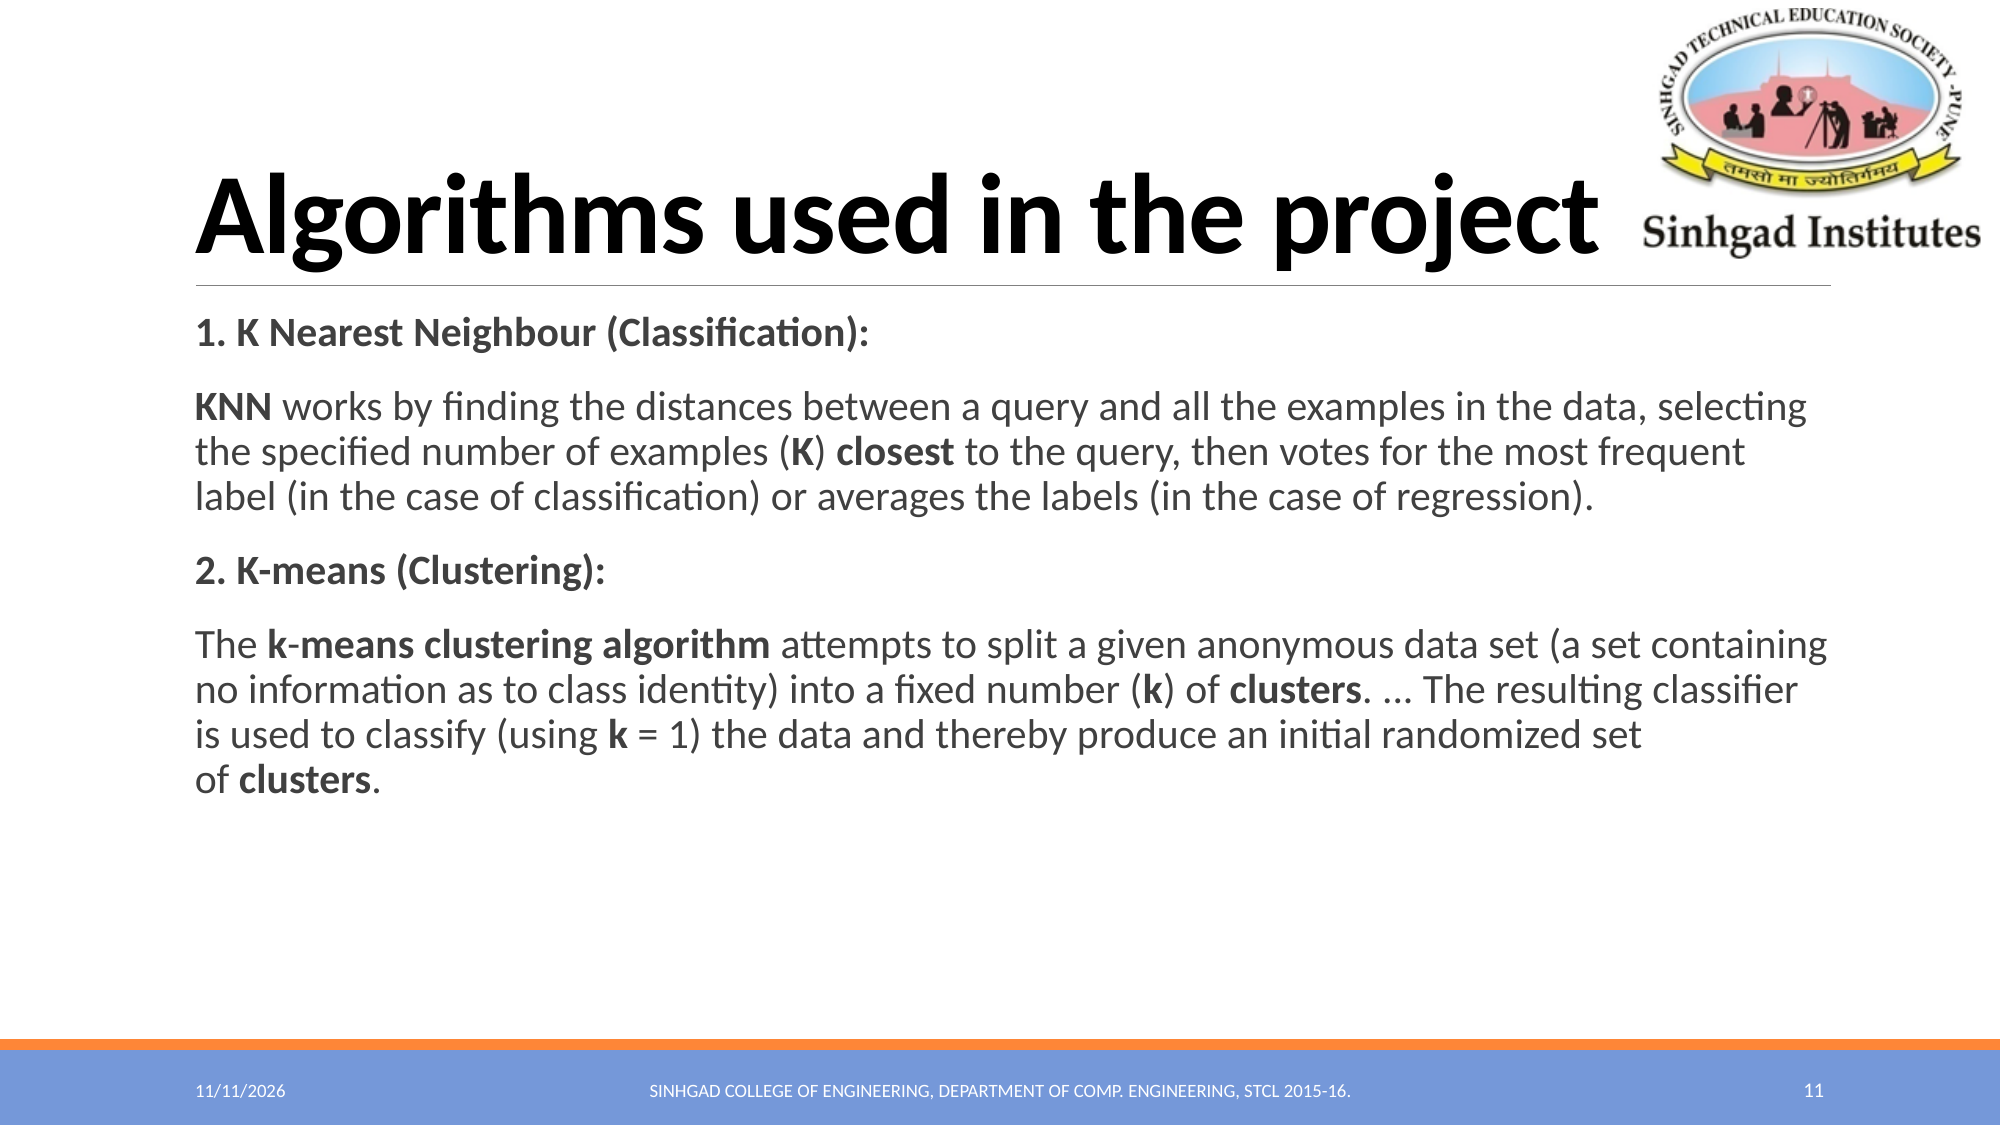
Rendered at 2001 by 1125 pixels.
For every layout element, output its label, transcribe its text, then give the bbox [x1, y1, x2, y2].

picture [1642, 8, 1987, 262]
footer Sinhgad College of Engineering, Department of Comp. Engineering, STCL 2015-16. [604, 1059, 1396, 1120]
list 1. K Nearest Neighbour (Classification): KNN works by finding the distances between a query and all the examples in the data, selecting the specified number of examples (K) closest to the query, then votes for the most frequent label (in the case of classification) or averages the labels (in the case of regression). 2. K-means (Clustering): The k-means clustering algorithm attempts to split a given anonymous data set (a set containing no information as to class identity) into a fixed number (k) of clusters. ... The resulting classifier is used to classify (using k = 1) the data and thereby produce an initial randomized set of clusters. [179, 302, 1830, 963]
title Algorithms used in the project [179, 47, 1830, 285]
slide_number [179, 1059, 586, 1120]
slide_number 11 [1624, 1059, 1840, 1120]
